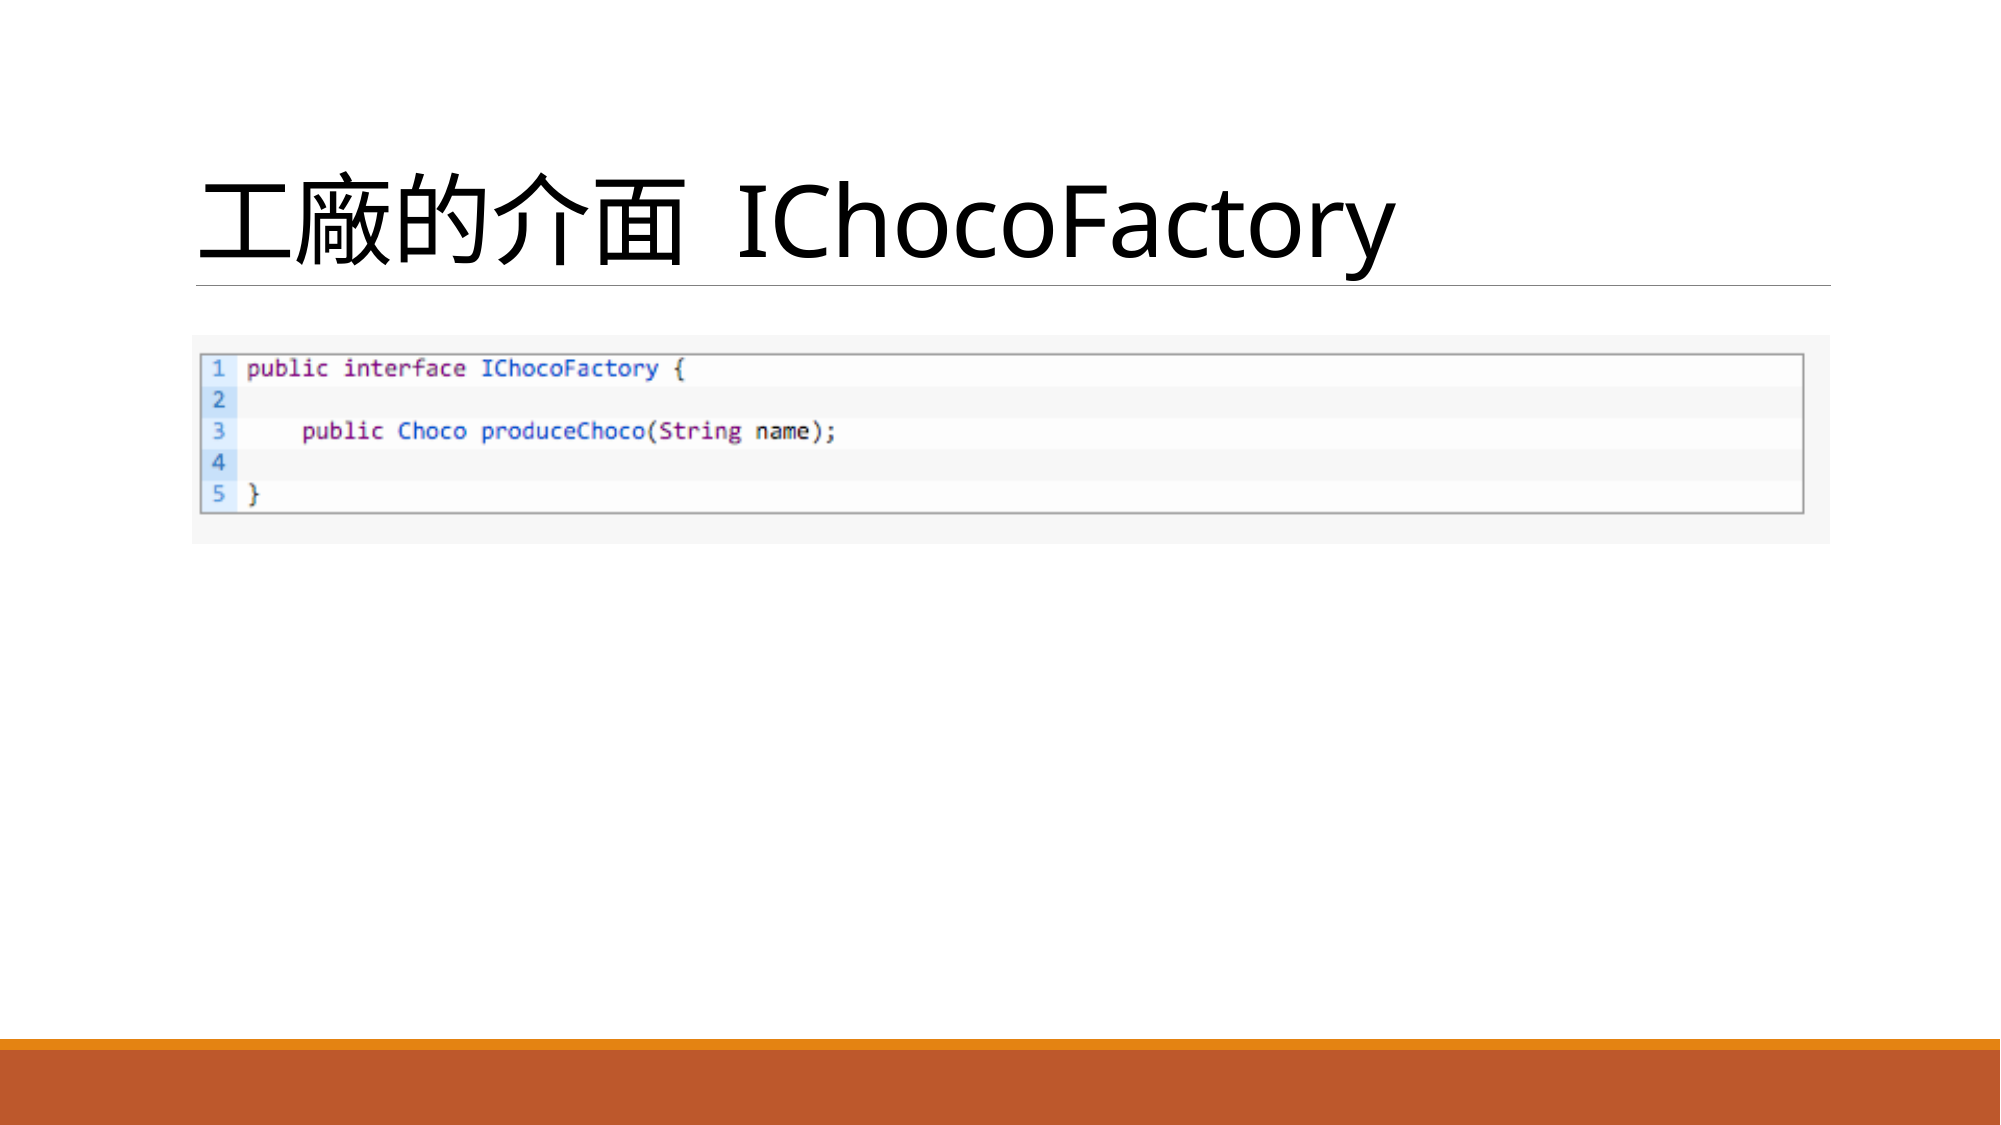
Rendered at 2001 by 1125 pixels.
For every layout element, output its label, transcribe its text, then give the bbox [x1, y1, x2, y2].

title 工廠的介面 IChocoFactory [180, 47, 1830, 285]
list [191, 334, 1831, 545]
